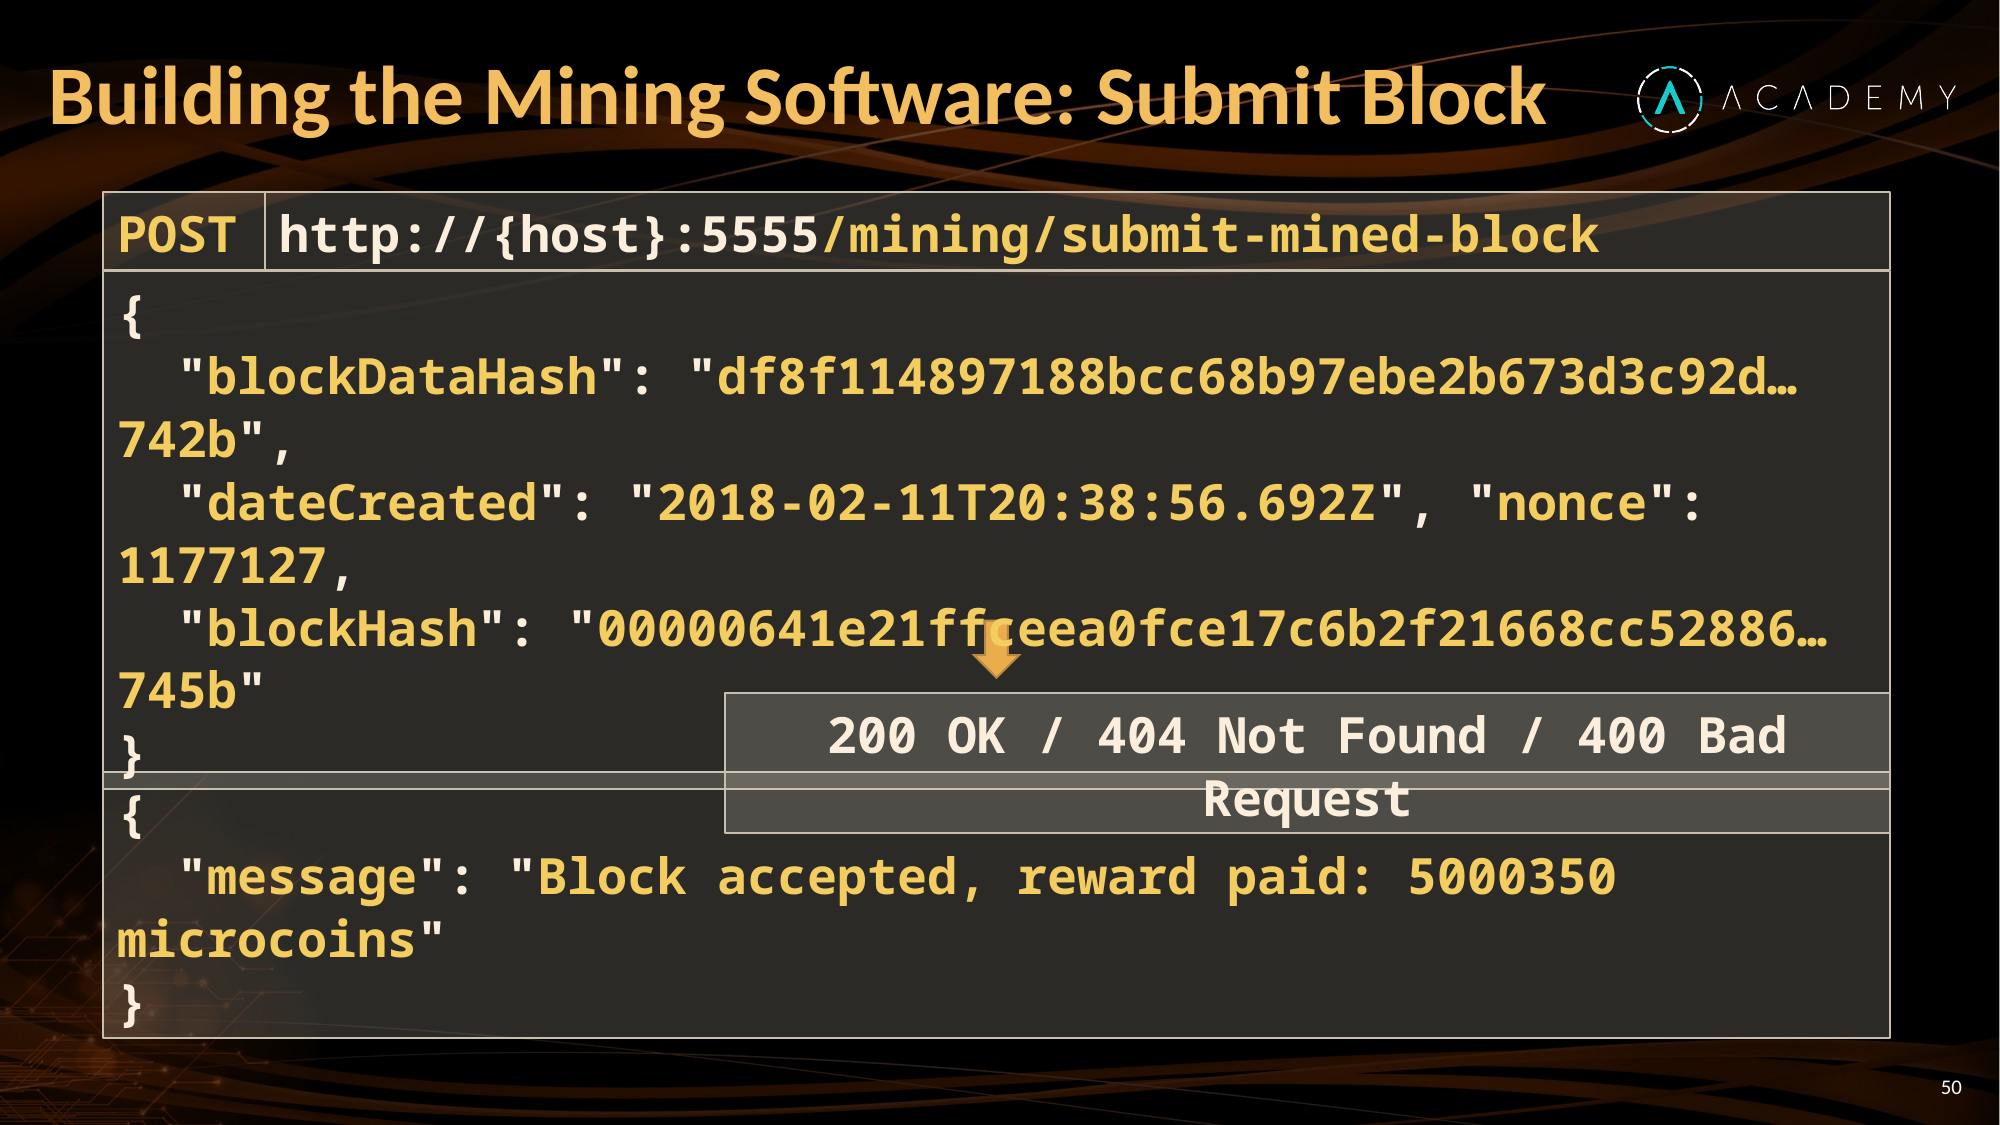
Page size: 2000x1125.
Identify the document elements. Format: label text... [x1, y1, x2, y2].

slide_number 50 [1897, 1070, 1968, 1103]
text_box { "message": "Block accepted, reward paid: 5000350 microcoins" } [102, 790, 1891, 1039]
title Building the Mining Software: Submit Block [30, 6, 1602, 189]
picture [0, 0, 2000, 1125]
text_box POST [102, 192, 265, 270]
text_box { "blockDataHash": "df8f114897188bcc68b97ebe2b673d3c92d…742b", "dateCreated": "2018-02-11T20:38:56.692Z", "nonce": 1177127, "blockHash": "00000641e21ffceea0fce17c6b2f21668cc52886…745b" } [102, 270, 1891, 790]
text_box http://{host}:5555/mining/submit-mined-block [265, 192, 1891, 270]
text_box 200 OK / 404 Not Found / 400 Bad Request [724, 692, 1891, 834]
